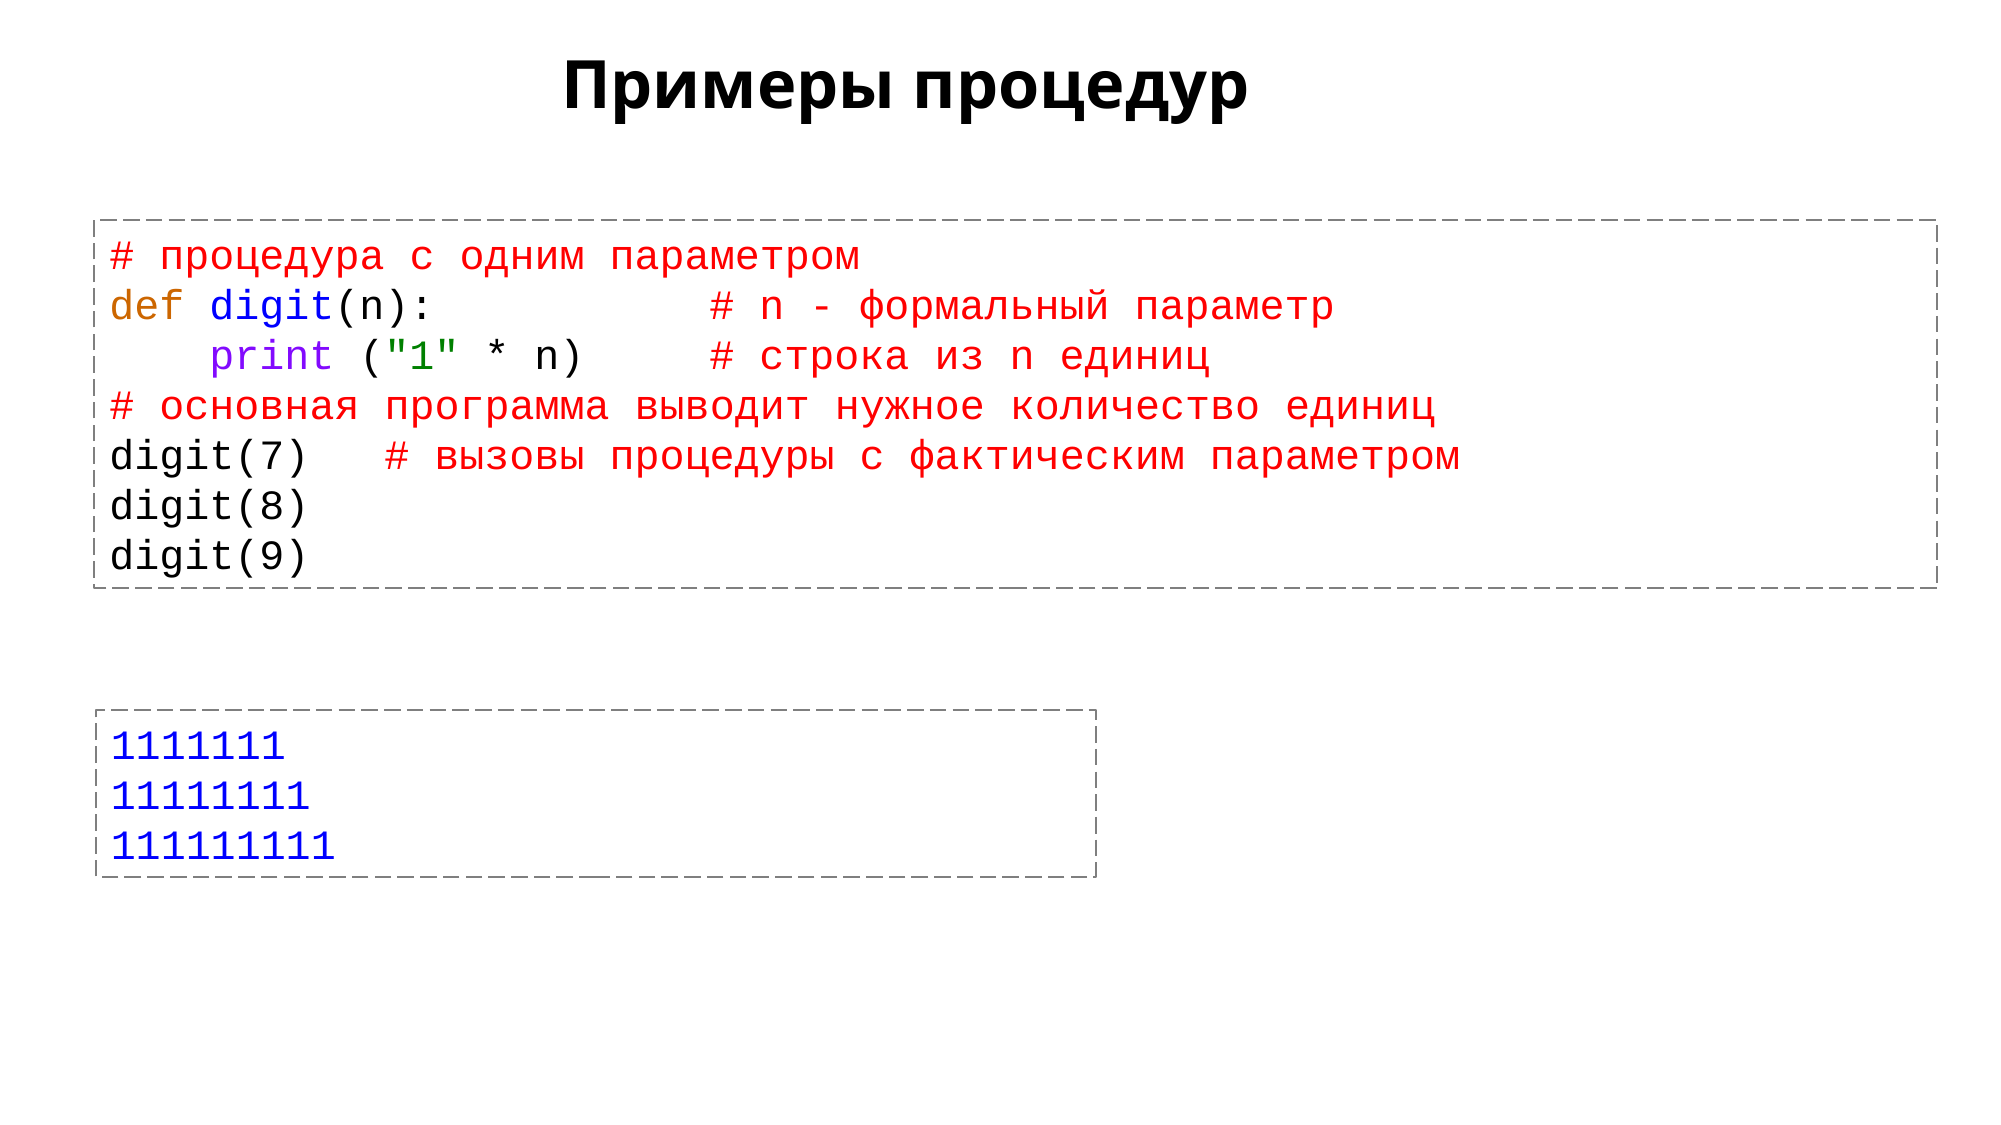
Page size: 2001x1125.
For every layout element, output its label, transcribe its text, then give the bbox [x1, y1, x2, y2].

text_box # процедура с одним параметром def digit(n): # n - формальный параметр print ("1" * n) # строка из n единиц # основная программа выводит нужное количество единиц digit(7) # вызовы процедуры с фактическим параметром digit(8) digit(9) [94, 219, 1938, 589]
text_box 1111111 11111111 111111111 [95, 710, 1096, 877]
title Примеры процедур [117, 42, 1693, 130]
